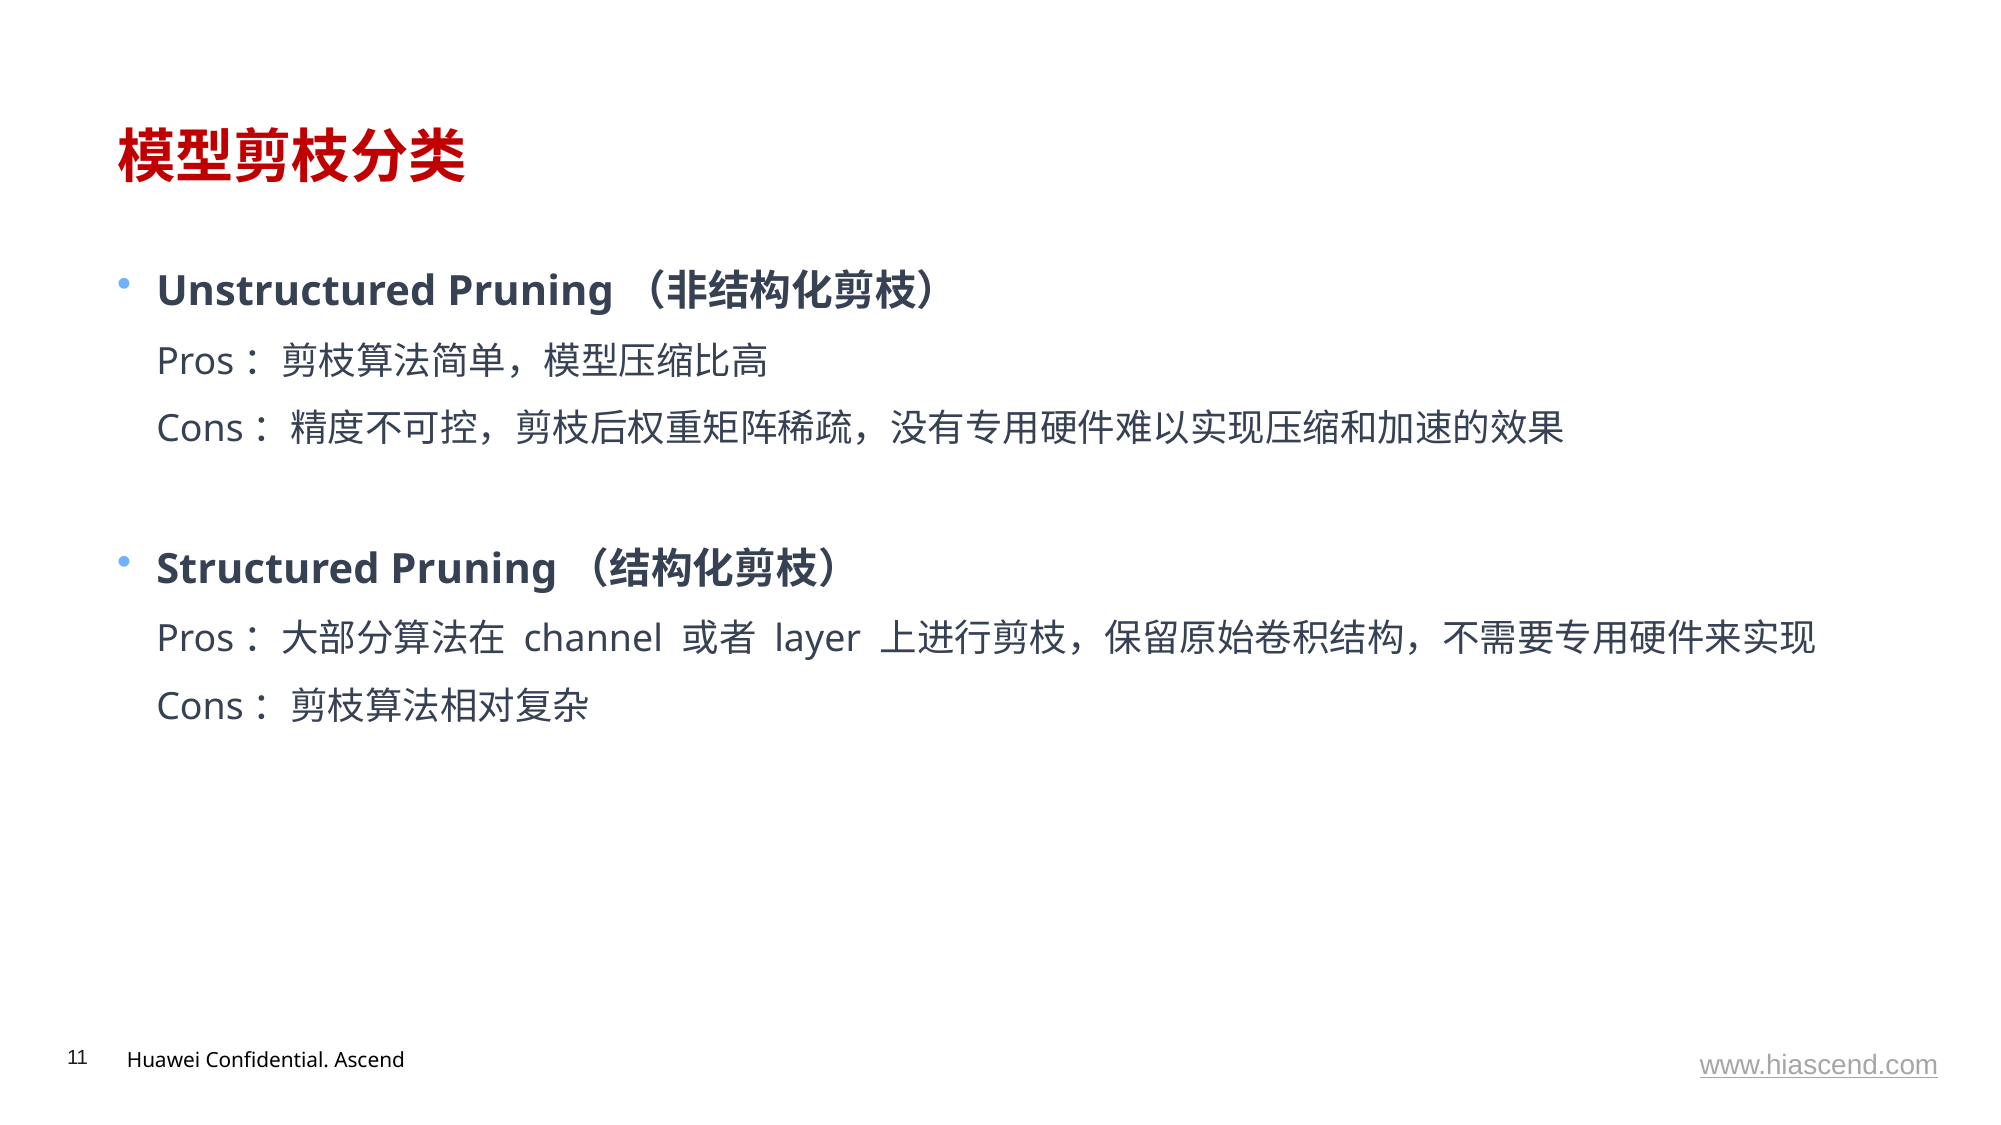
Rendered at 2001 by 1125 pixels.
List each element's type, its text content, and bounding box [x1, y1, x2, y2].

title 模型剪枝分类 [102, 111, 1901, 209]
list Unstructured Pruning（非结构化剪枝） Pros：剪枝算法简单，模型压缩比高 Cons：精度不可控，剪枝后权重矩阵稀疏，没有专用硬件难以实现压缩和加速的效果 Structured Pruning（结构化剪枝） Pros：大部分算法在 channel 或者 layer 上进行剪枝，保留原始卷积结构，不需要专用硬件来实现 Cons：剪枝算法相对复杂 [102, 231, 1901, 988]
